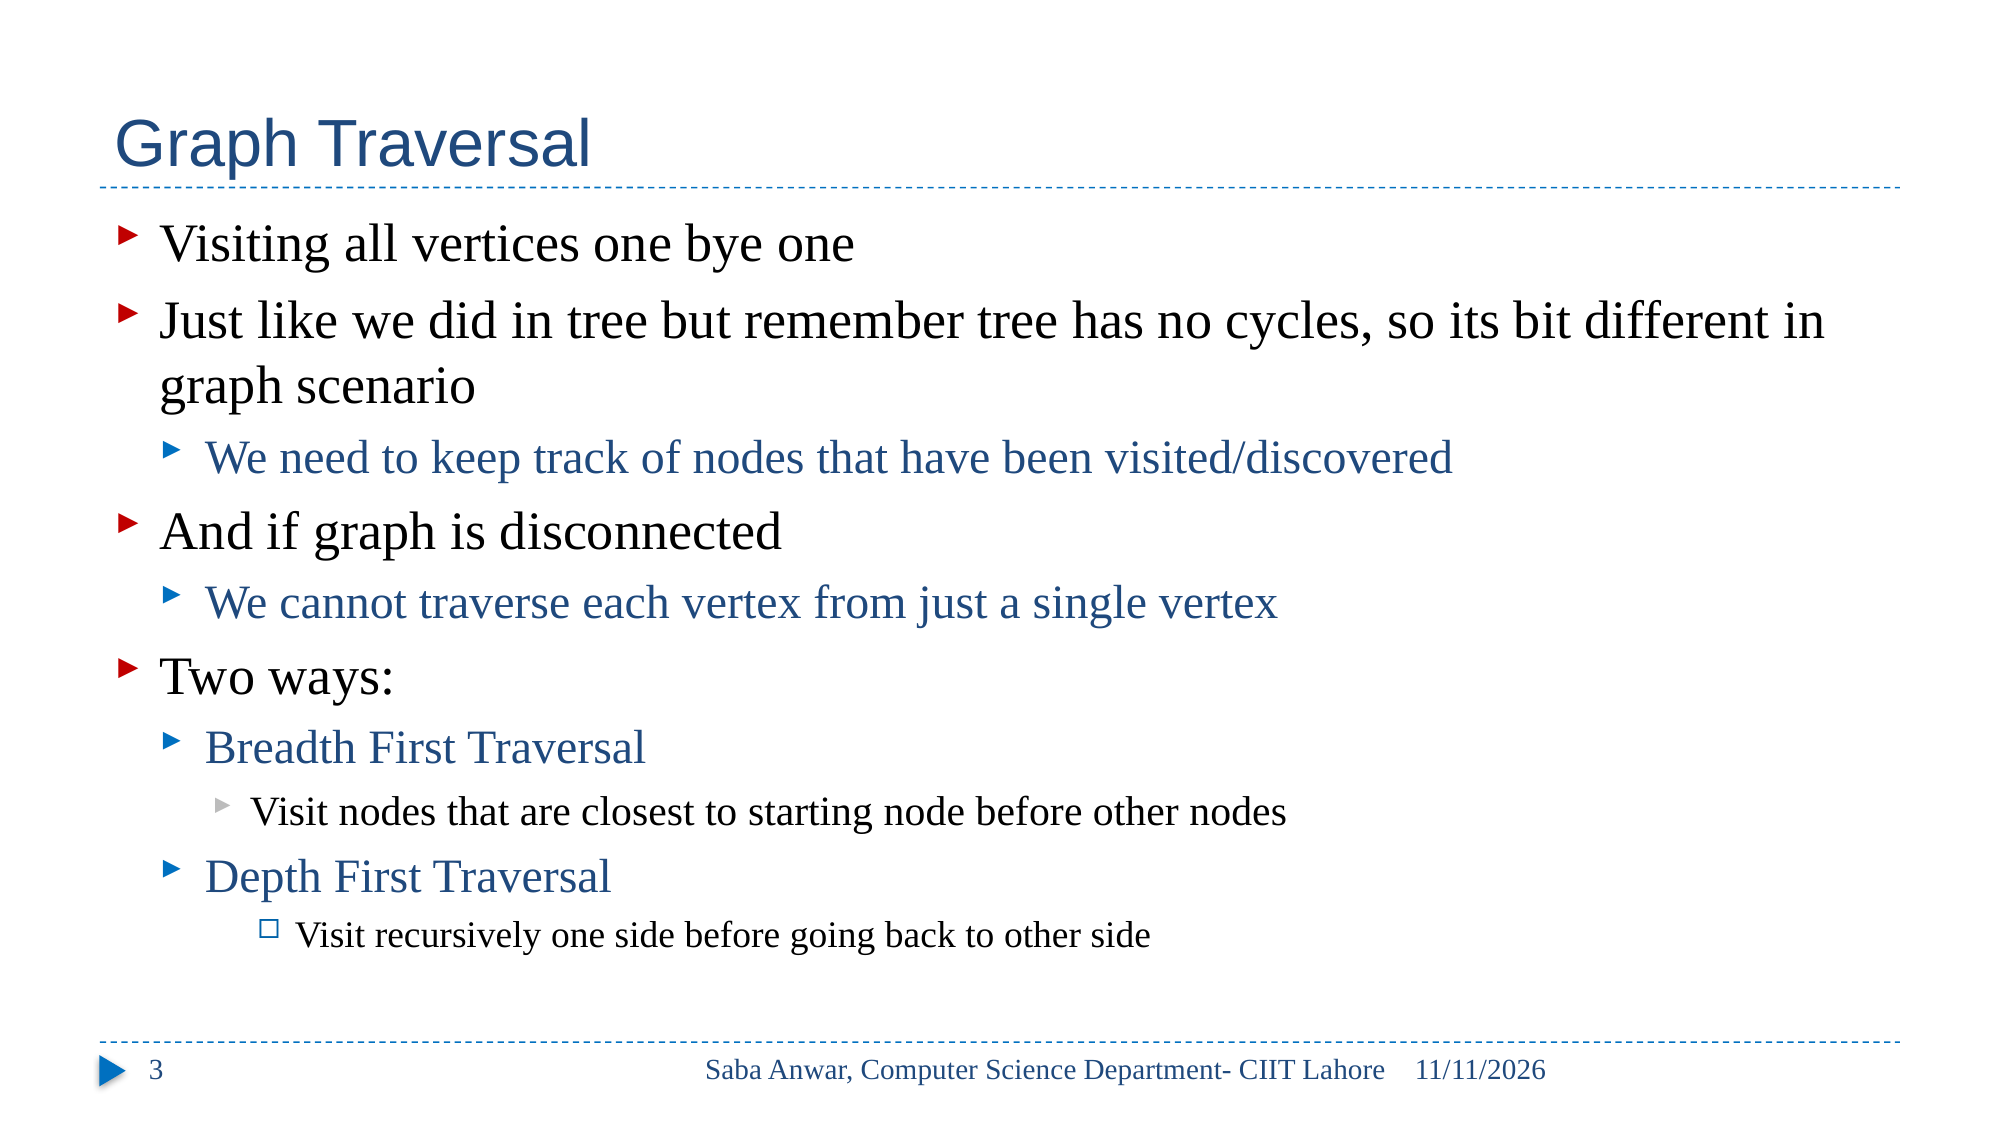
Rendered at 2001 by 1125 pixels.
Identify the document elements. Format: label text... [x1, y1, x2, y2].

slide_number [1401, 1042, 1901, 1103]
footer Saba Anwar, Computer Science Department- CIIT Lahore [634, 1042, 1401, 1103]
title Graph Traversal [99, 24, 1900, 188]
slide_number 3 [133, 1042, 568, 1103]
list Visiting all vertices one bye one Just like we did in tree but remember tree has no cycles, so its bit different in graph scenario We need to keep track of nodes that have been visited/discovered And if graph is disconnected We cannot traverse each vertex from just a single vertex Two ways: Breadth First Traversal Visit nodes that are closest to starting node before other nodes Depth First Traversal Visit recursively one side before going back to other side [99, 200, 1900, 1010]
